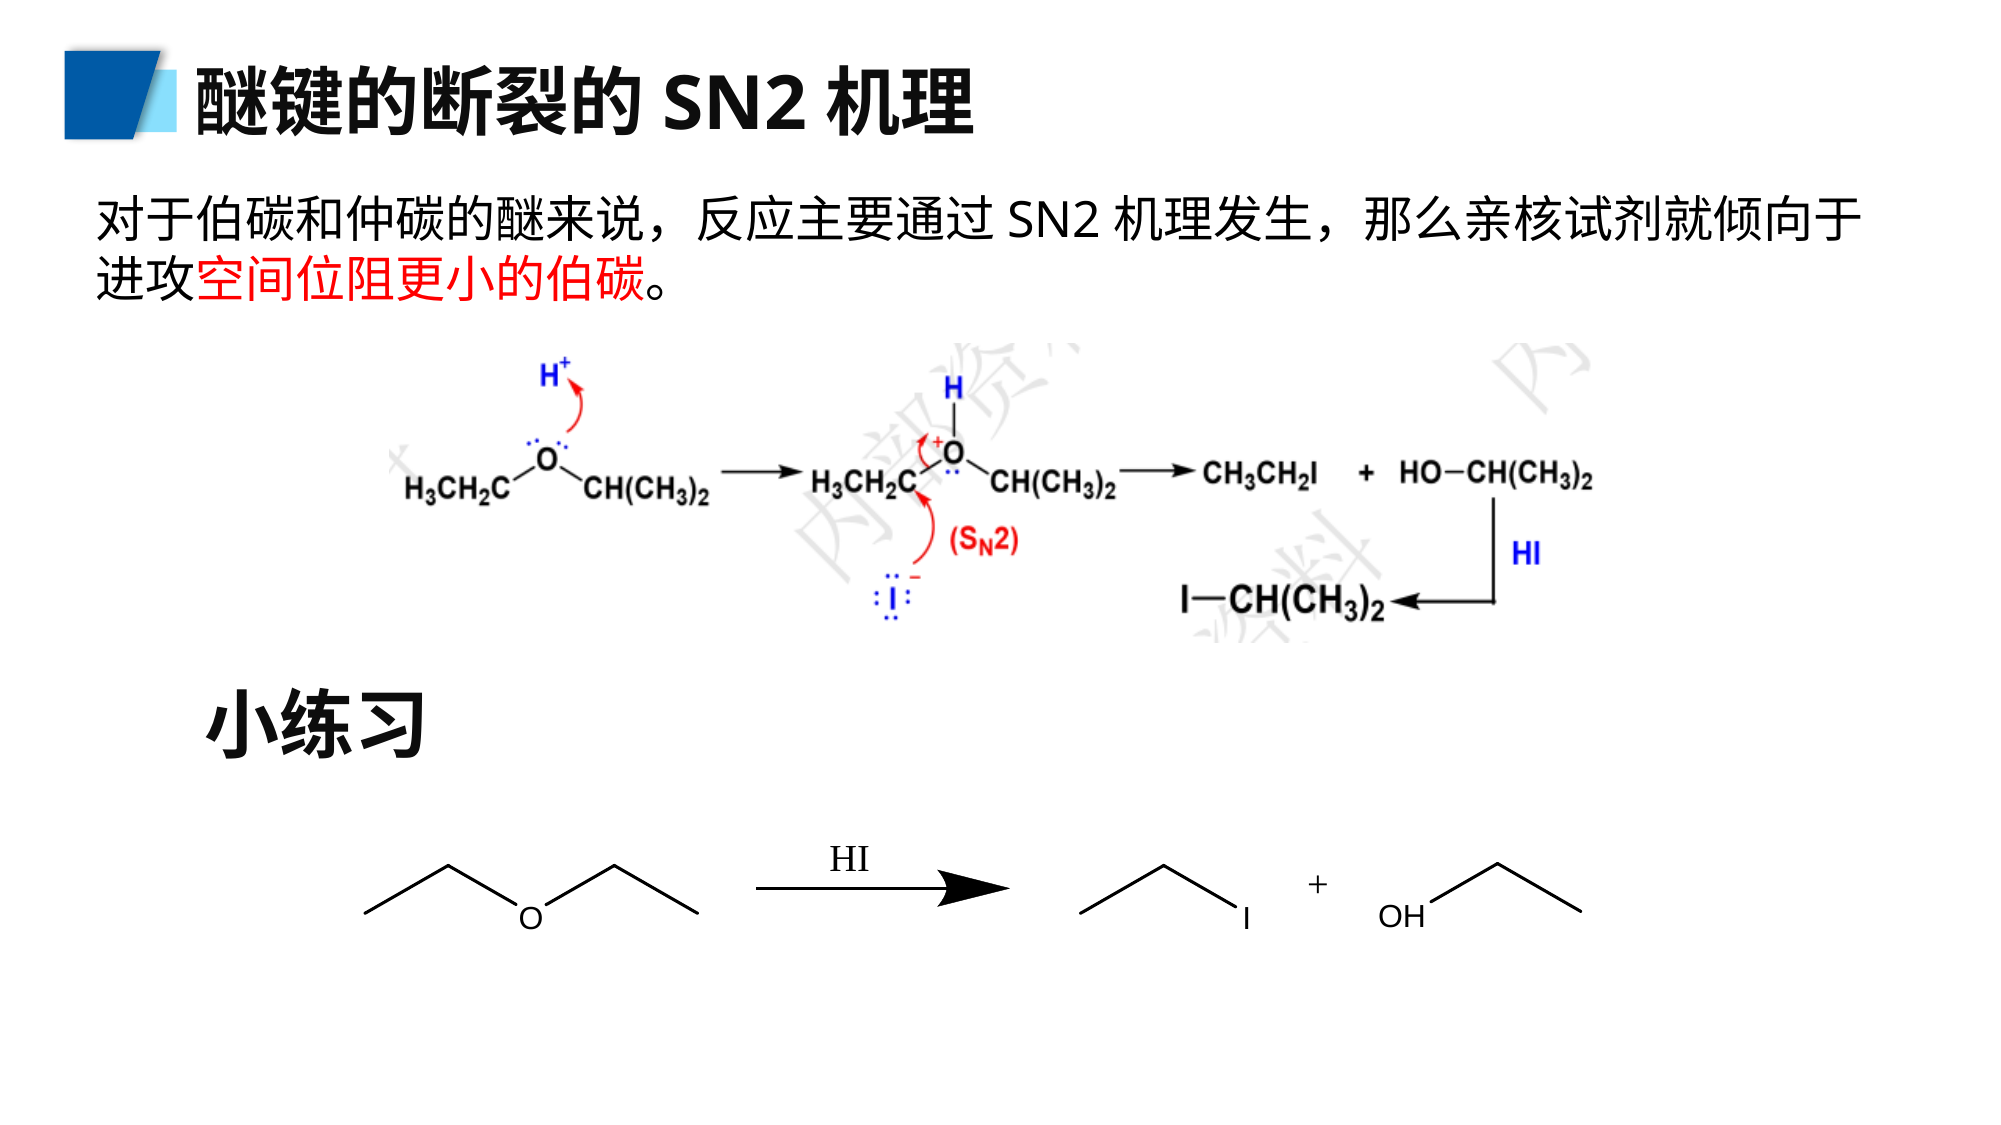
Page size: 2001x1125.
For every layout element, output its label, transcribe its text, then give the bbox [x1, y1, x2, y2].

text_box 醚键的断裂的SN2机理 [179, 47, 991, 152]
picture [389, 343, 1611, 644]
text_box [360, 839, 1603, 945]
text_box 小练习 [190, 669, 445, 775]
text_box 对于伯碳和仲碳的醚来说，反应主要通过SN2机理发生，那么亲核试剂就倾向于进攻空间位阻更小的伯碳。 [80, 179, 1920, 315]
